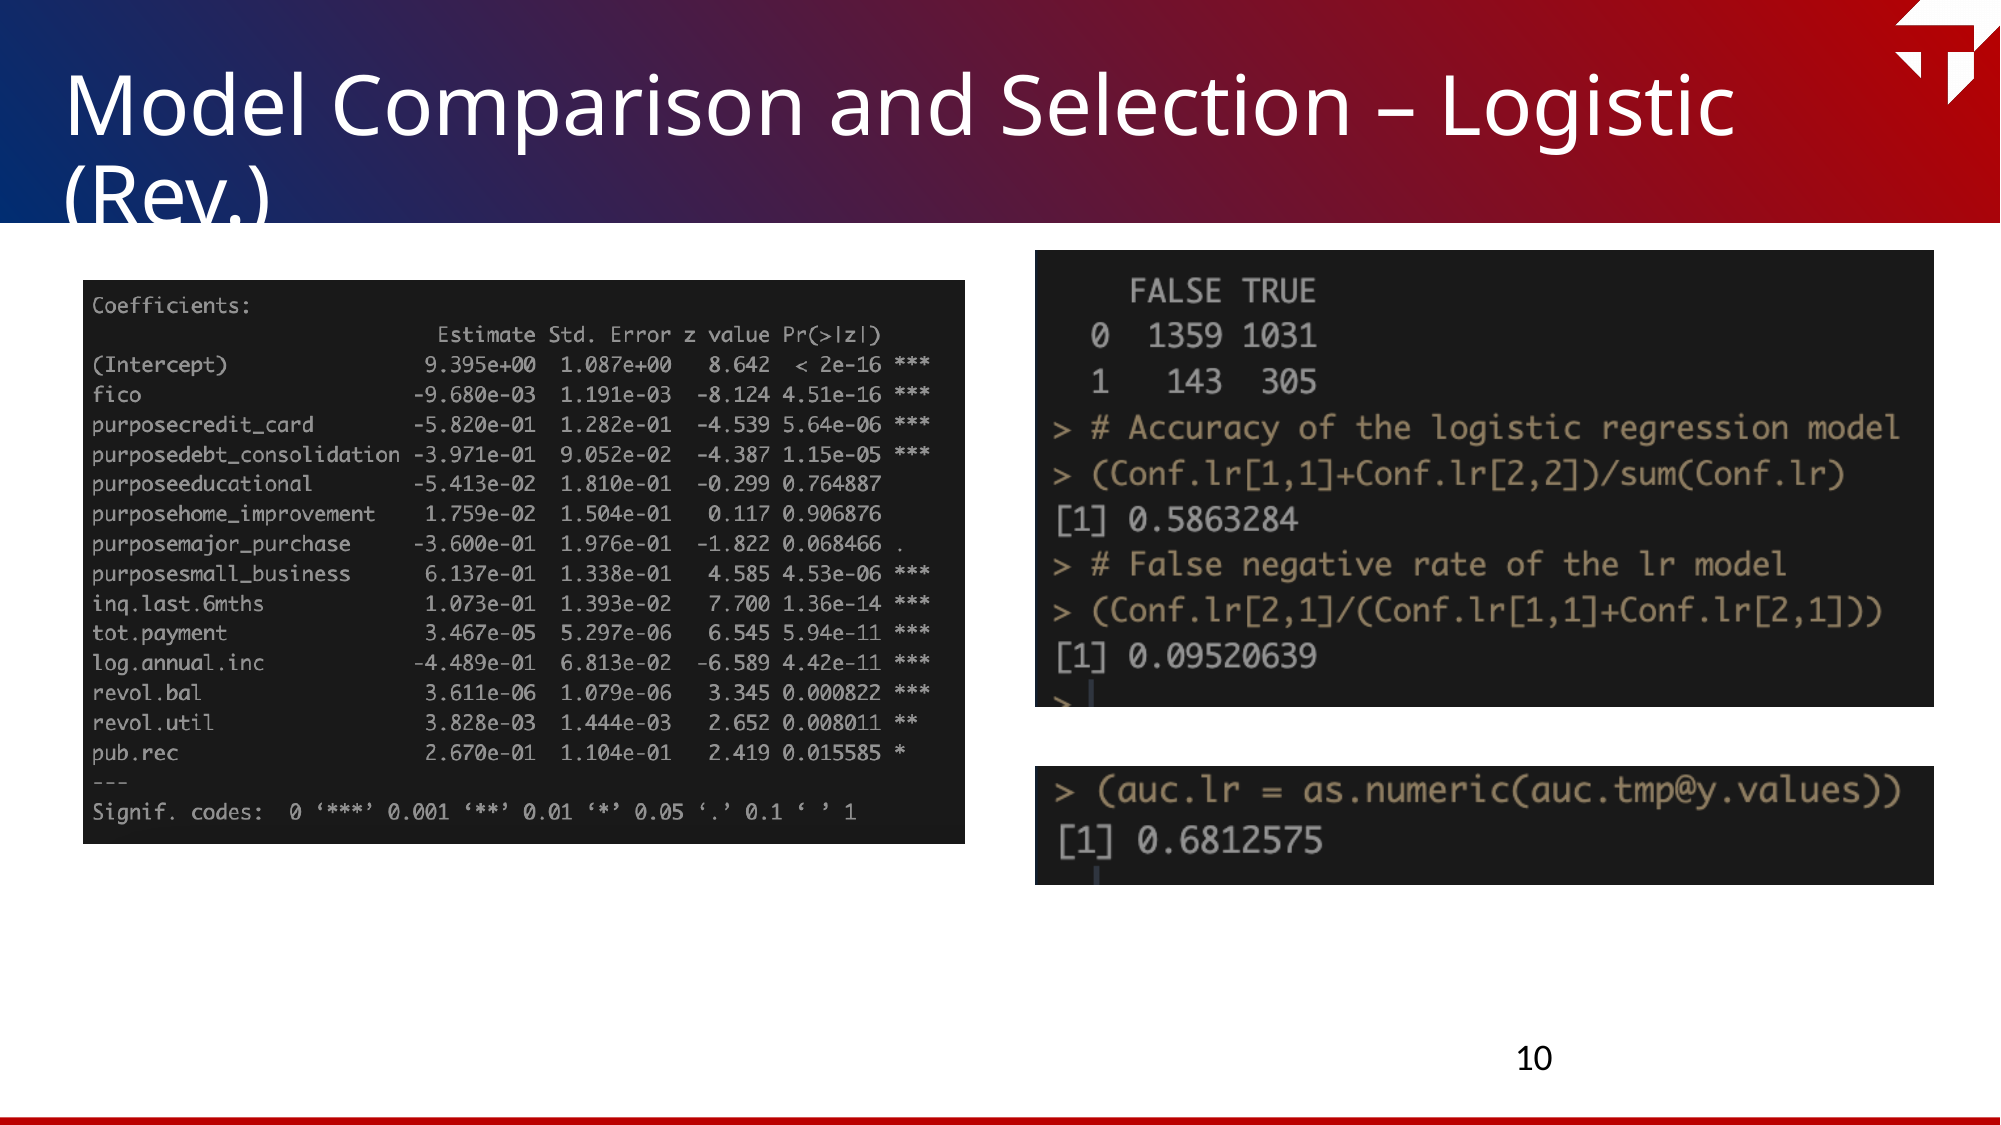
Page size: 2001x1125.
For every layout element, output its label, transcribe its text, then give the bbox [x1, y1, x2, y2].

picture [83, 280, 965, 844]
picture [1895, 0, 2000, 105]
picture [1035, 766, 1934, 885]
title Model Comparison and Selection – Logistic (Rev.) [48, 56, 1792, 169]
picture [1035, 250, 1934, 707]
slide_number 10 [1500, 1025, 1917, 1100]
